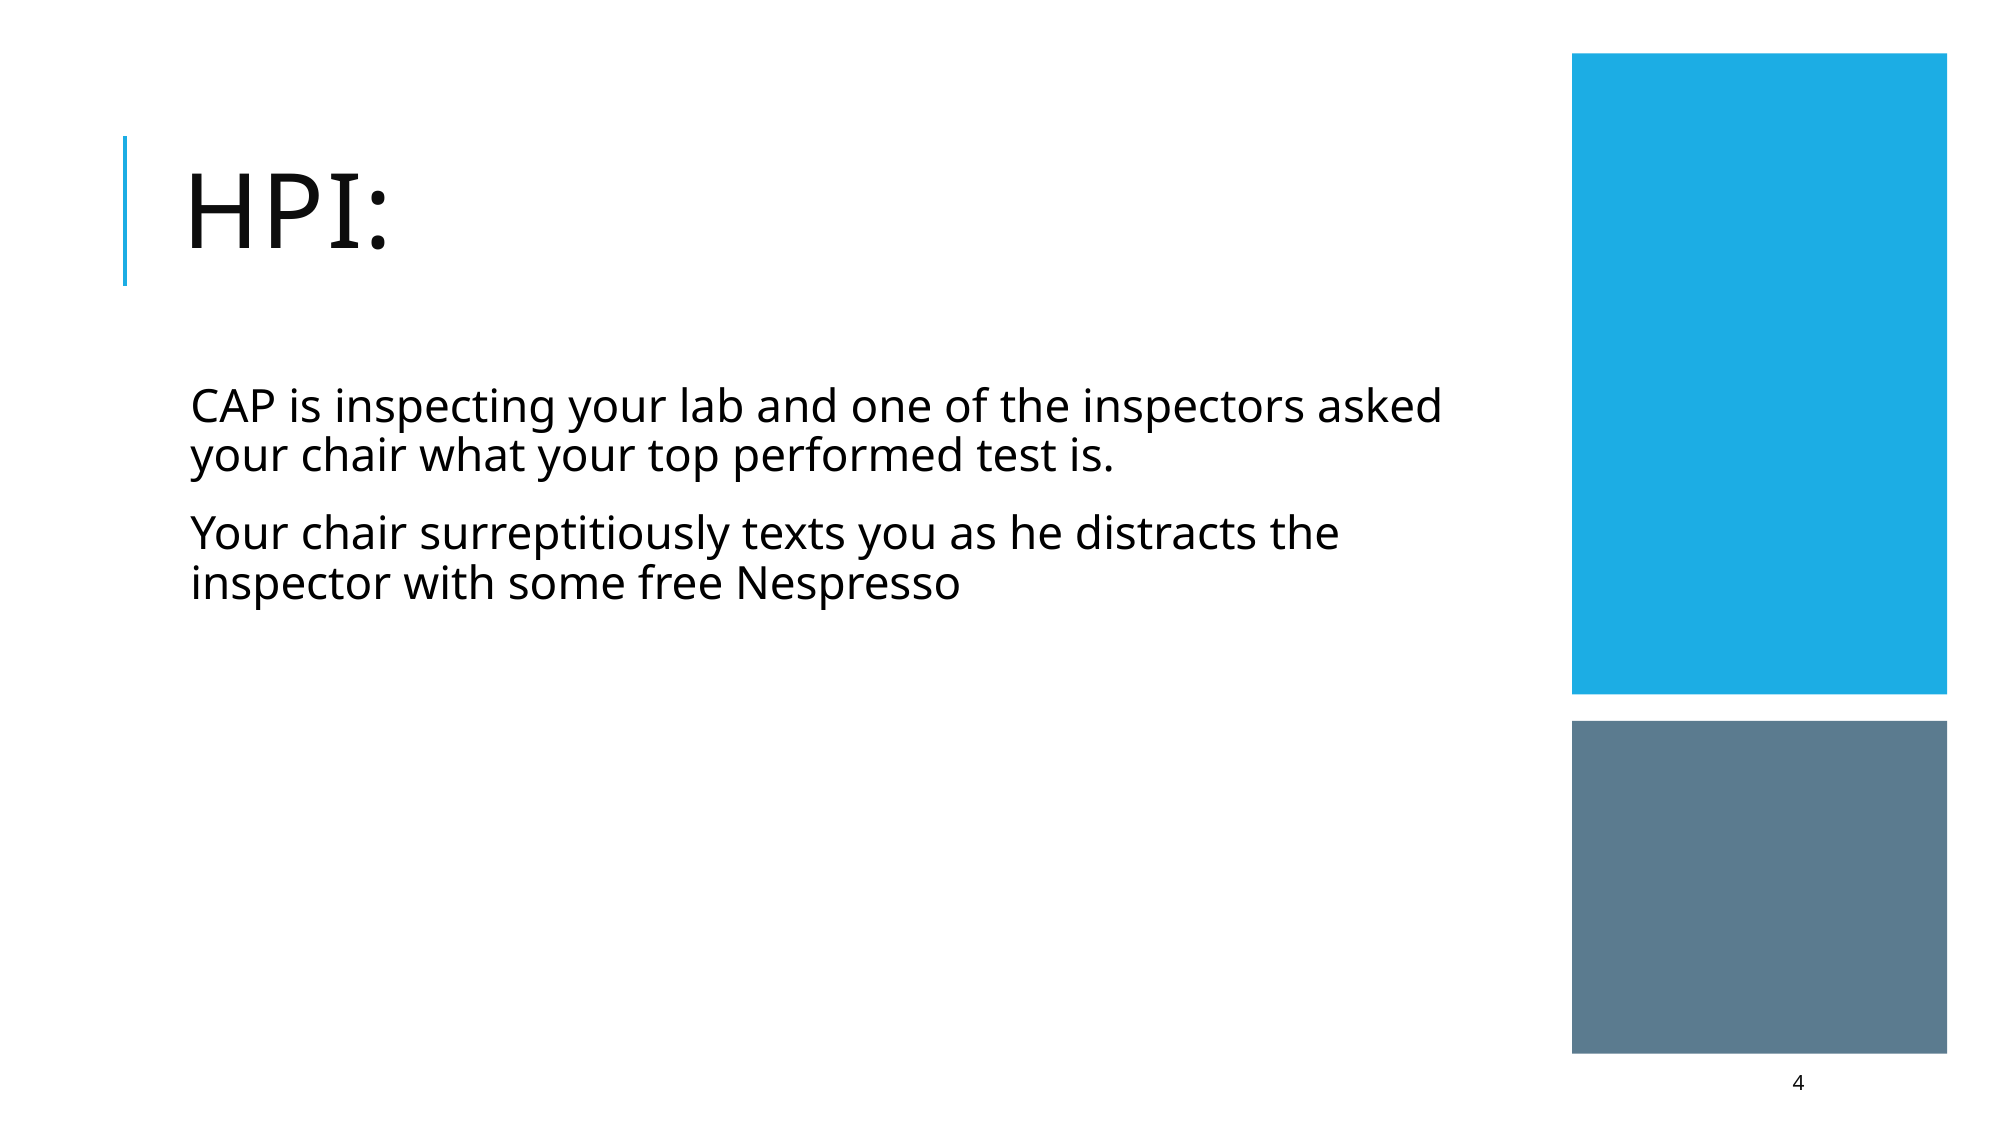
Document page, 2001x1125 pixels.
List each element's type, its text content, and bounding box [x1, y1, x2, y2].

title HPI: [168, 96, 1484, 342]
slide_number 4 [1777, 1061, 1938, 1107]
text_box [1571, 720, 1948, 1055]
text_box [1571, 52, 1948, 696]
list CAP is inspecting your lab and one of the inspectors asked your chair what your top performed test is. Your chair surreptitiously texts you as he distracts the inspector with some free Nespresso [168, 375, 1484, 1035]
